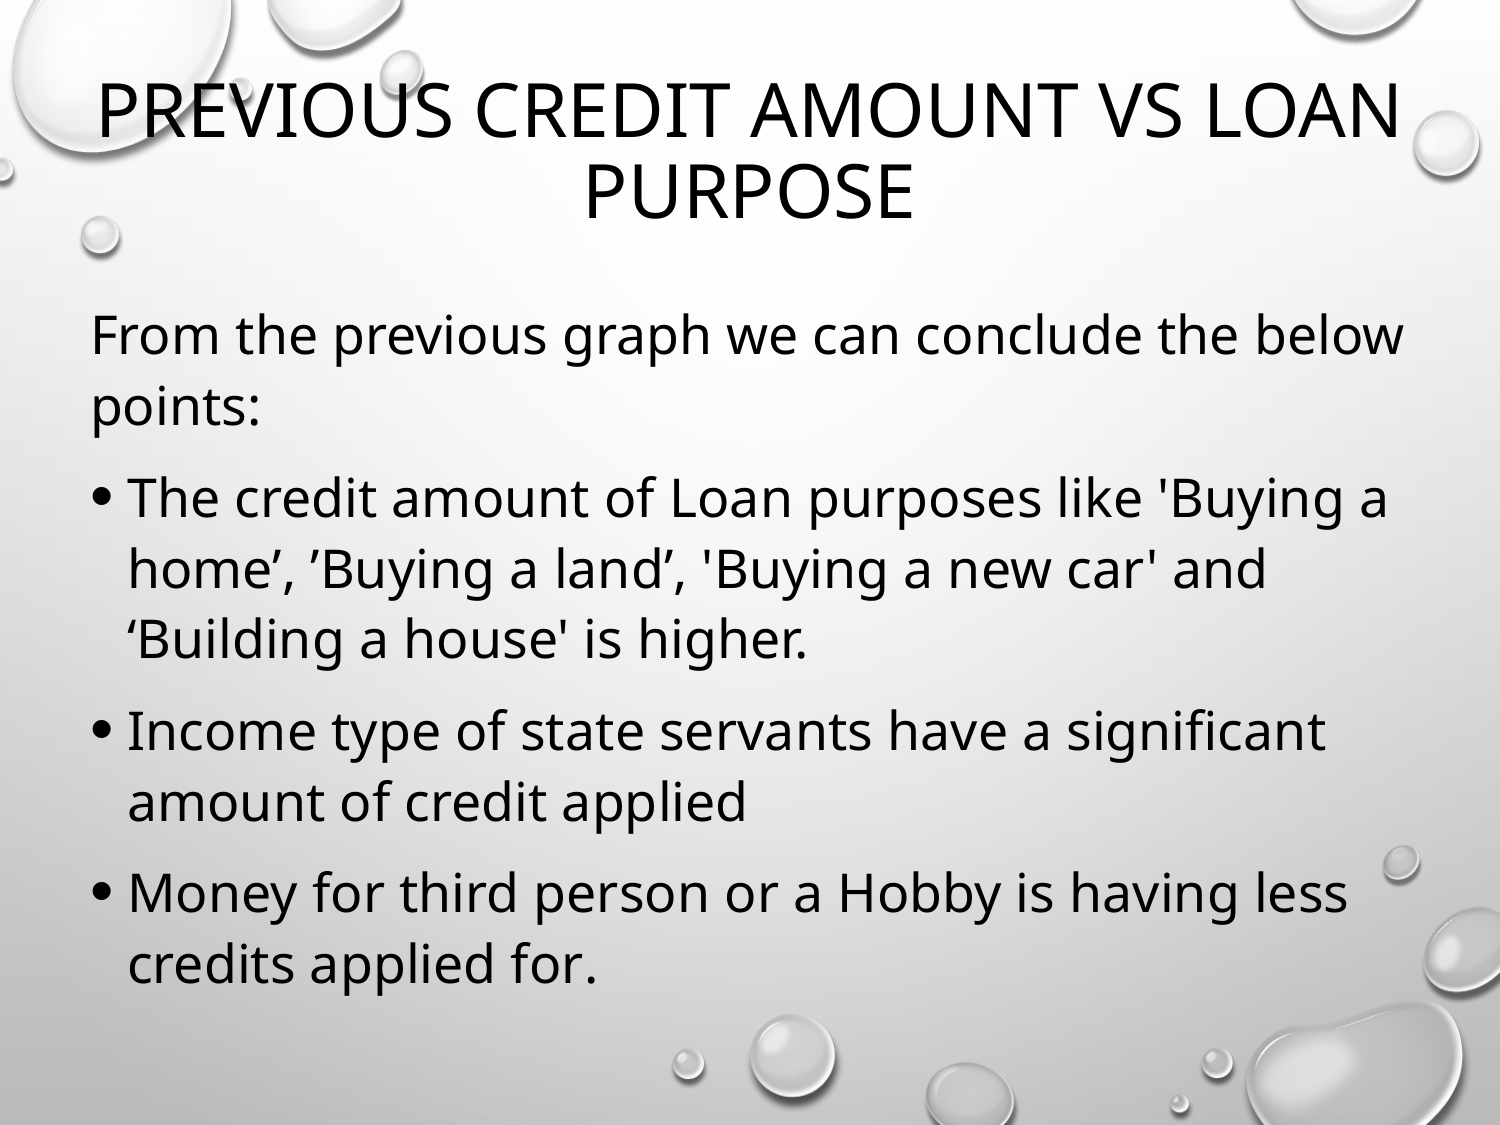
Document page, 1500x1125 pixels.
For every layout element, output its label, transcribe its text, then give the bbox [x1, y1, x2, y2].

title Previous Credit amount vs Loan Purpose [75, 45, 1425, 263]
list From the previous graph we can conclude the below points: The credit amount of Loan purposes like 'Buying a home’, ’Buying a land’, 'Buying a new car' and ‘Building a house' is higher. Income type of state servants have a significant amount of credit applied Money for third person or a Hobby is having less credits applied for. [75, 287, 1425, 1005]
picture [0, 0, 1500, 1125]
